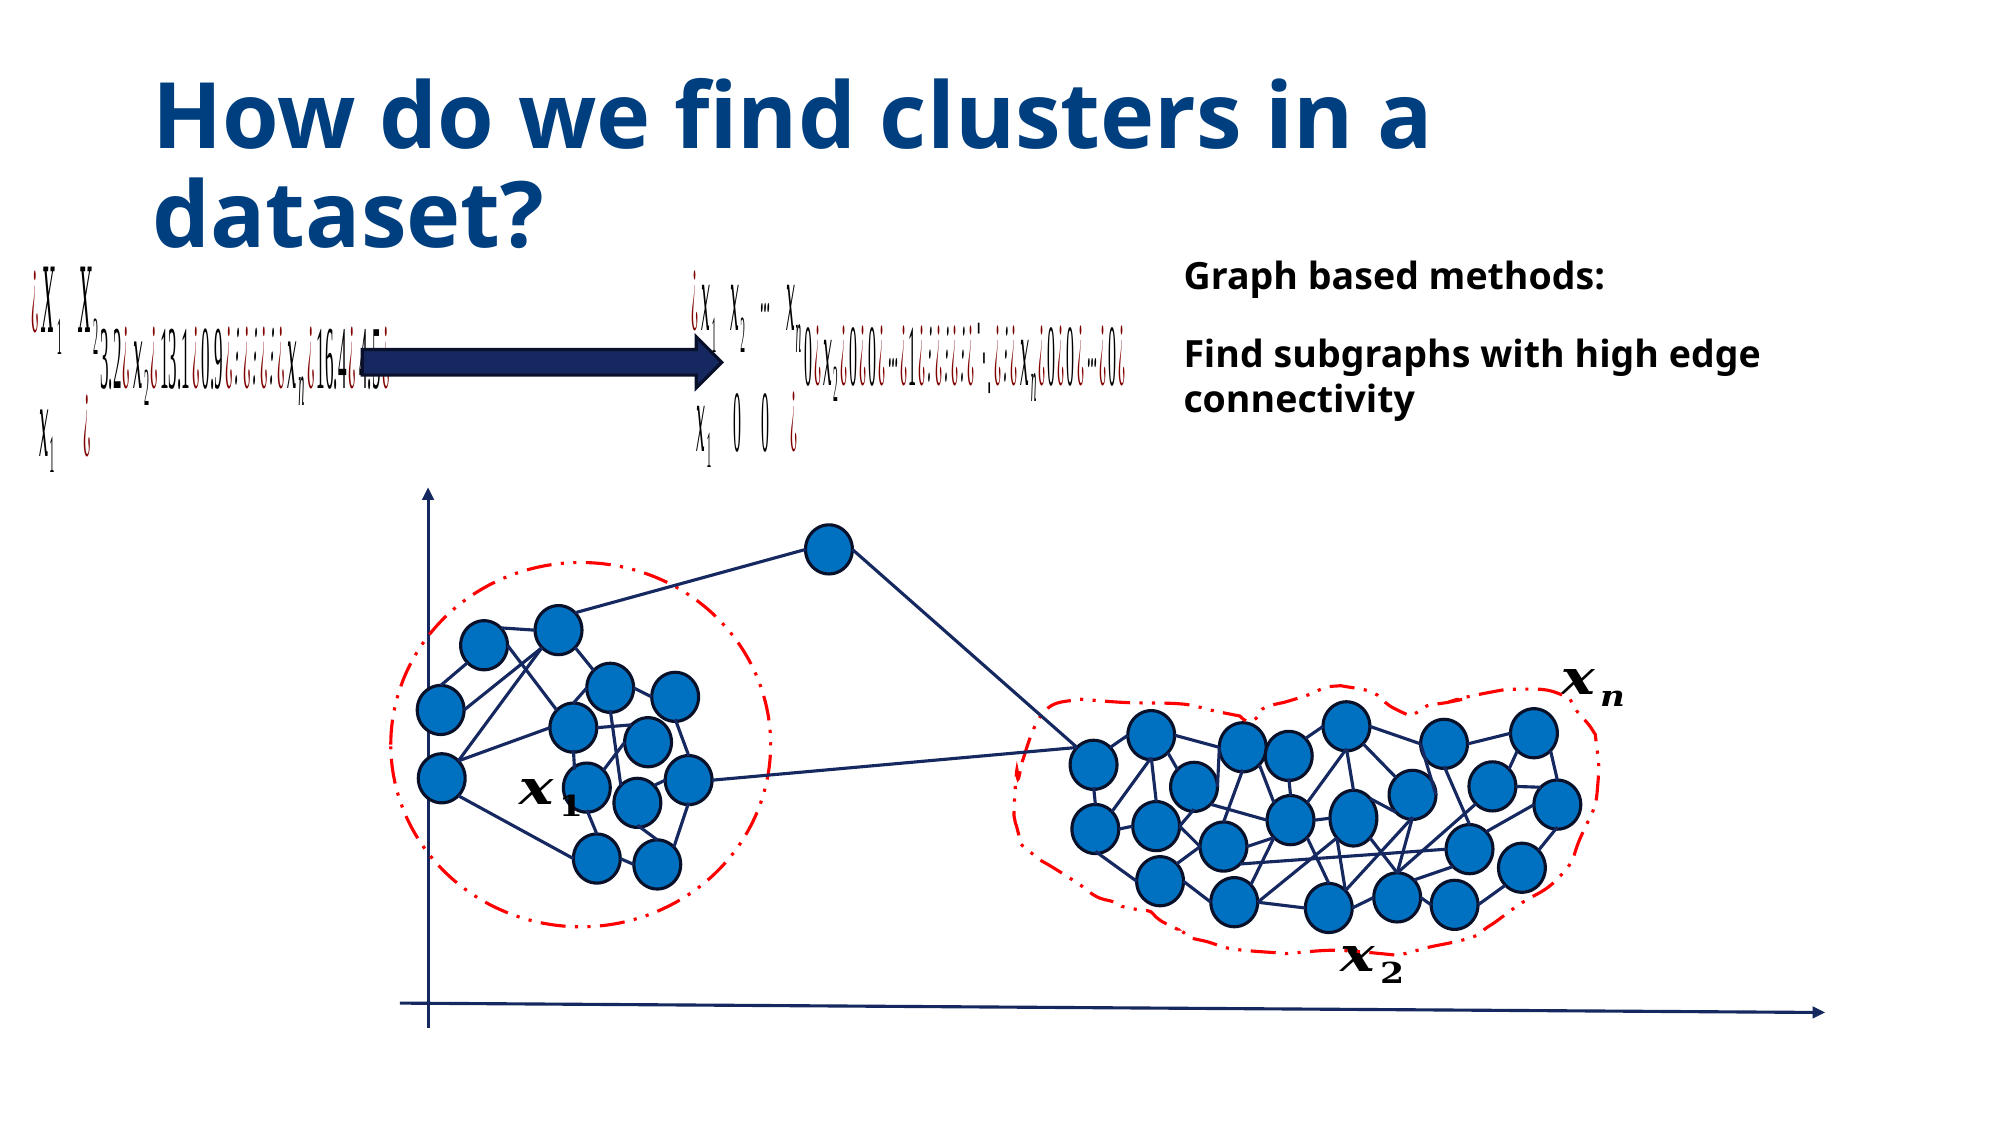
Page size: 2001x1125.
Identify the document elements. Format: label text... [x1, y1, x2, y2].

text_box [1369, 837, 1396, 848]
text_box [507, 644, 558, 711]
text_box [440, 662, 457, 686]
text_box [429, 561, 773, 929]
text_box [1443, 767, 1471, 803]
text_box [1538, 828, 1558, 851]
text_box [596, 724, 633, 729]
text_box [463, 646, 507, 711]
text_box [1012, 684, 1601, 957]
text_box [572, 751, 576, 771]
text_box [1109, 734, 1129, 748]
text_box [711, 746, 1078, 781]
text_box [457, 647, 543, 727]
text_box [1396, 803, 1477, 874]
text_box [1336, 865, 1344, 892]
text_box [1304, 725, 1324, 740]
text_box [1257, 865, 1338, 903]
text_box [602, 741, 626, 771]
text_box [636, 826, 658, 841]
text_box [653, 779, 666, 786]
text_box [1420, 896, 1432, 906]
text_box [1111, 759, 1152, 813]
text_box [1321, 700, 1372, 752]
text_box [633, 687, 653, 698]
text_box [457, 727, 551, 762]
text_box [1150, 759, 1157, 803]
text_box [851, 548, 1078, 746]
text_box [1174, 734, 1220, 748]
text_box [1246, 836, 1250, 848]
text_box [1306, 865, 1330, 884]
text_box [673, 804, 690, 848]
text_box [1550, 750, 1558, 781]
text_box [429, 1002, 1826, 1013]
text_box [1275, 837, 1306, 848]
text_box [1306, 750, 1347, 804]
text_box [619, 858, 635, 865]
text_box [804, 523, 854, 576]
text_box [1508, 750, 1518, 770]
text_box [1092, 788, 1096, 805]
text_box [1369, 798, 1397, 813]
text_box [1420, 743, 1437, 796]
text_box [1118, 825, 1134, 830]
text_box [1176, 846, 1201, 865]
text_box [1344, 818, 1396, 848]
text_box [609, 771, 622, 787]
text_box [1413, 866, 1454, 881]
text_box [457, 795, 574, 860]
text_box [1094, 853, 1138, 882]
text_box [399, 1002, 427, 1013]
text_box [1222, 771, 1244, 803]
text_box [1477, 884, 1506, 906]
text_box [1210, 803, 1268, 821]
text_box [1258, 764, 1275, 804]
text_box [1369, 865, 1396, 874]
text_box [586, 811, 598, 835]
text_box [1239, 848, 1447, 865]
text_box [1288, 779, 1292, 797]
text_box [609, 711, 622, 724]
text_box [1362, 743, 1397, 779]
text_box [1257, 903, 1306, 909]
text_box [1263, 729, 1314, 782]
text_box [1250, 865, 1275, 886]
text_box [1250, 836, 1275, 848]
text_box Find subgraphs with high edge connectivity [1168, 322, 1948, 428]
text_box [1485, 804, 1535, 833]
text_box [389, 637, 427, 852]
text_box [1466, 732, 1512, 745]
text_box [674, 720, 690, 756]
title How do we find clusters in a dataset? [137, 59, 1863, 278]
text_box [1306, 836, 1330, 848]
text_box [500, 627, 536, 631]
text_box [1387, 768, 1438, 803]
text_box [574, 548, 807, 614]
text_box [1179, 810, 1195, 825]
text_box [1330, 837, 1336, 848]
text_box [360, 333, 724, 392]
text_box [1345, 750, 1354, 791]
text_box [1369, 725, 1422, 745]
text_box [1265, 794, 1316, 837]
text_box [572, 687, 588, 704]
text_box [1351, 896, 1375, 909]
text_box [1422, 717, 1469, 770]
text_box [1182, 880, 1212, 903]
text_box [1336, 837, 1344, 848]
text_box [1179, 825, 1201, 846]
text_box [1344, 865, 1414, 892]
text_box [609, 729, 622, 741]
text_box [1167, 752, 1178, 771]
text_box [574, 647, 595, 671]
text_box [1313, 817, 1331, 821]
text_box Graph based methods: [1168, 244, 1797, 305]
